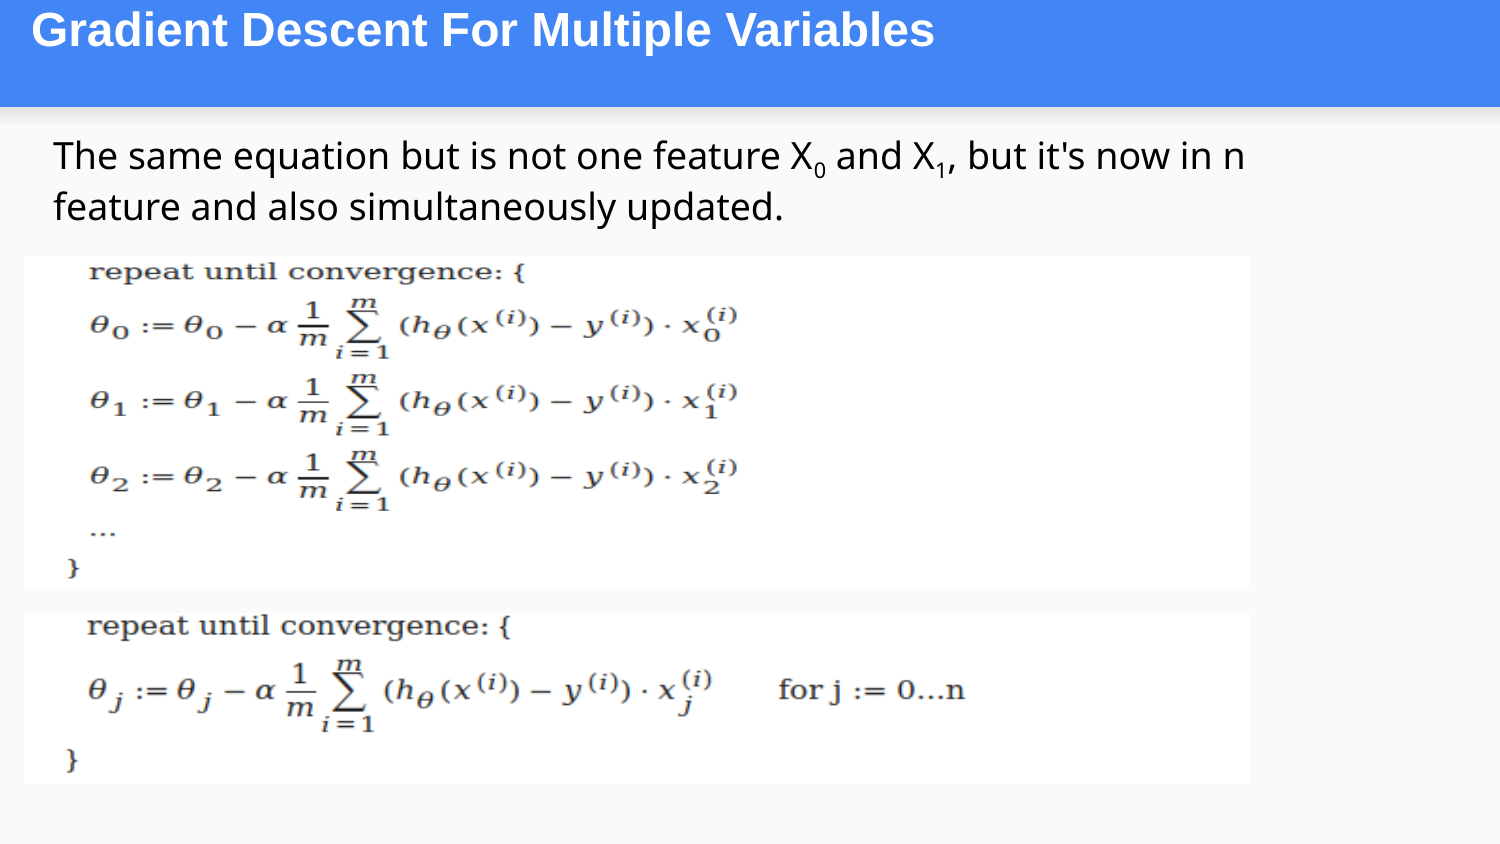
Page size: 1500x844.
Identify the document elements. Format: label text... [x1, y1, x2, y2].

title Gradient Descent For Multiple Variables [16, 2, 1464, 102]
picture [24, 256, 1249, 589]
text_box The same equation but is not one feature X0 and X1, but it's now in n feature and also simultaneously updated. [38, 116, 1352, 238]
picture [24, 613, 1249, 785]
